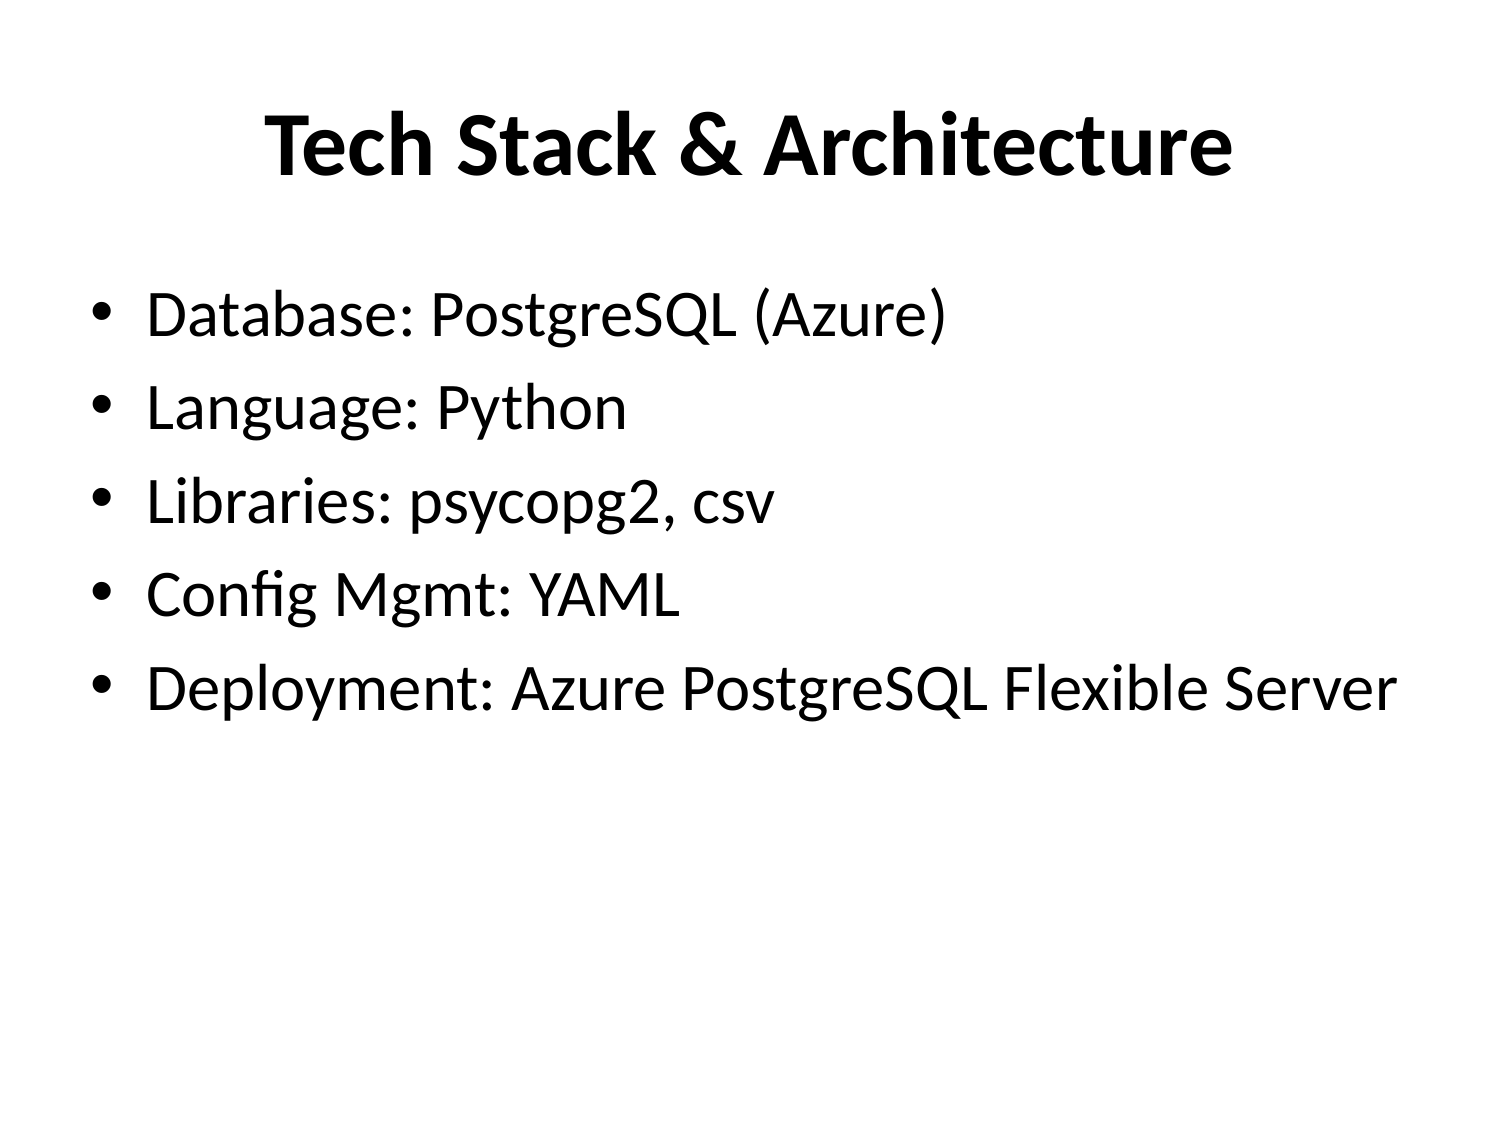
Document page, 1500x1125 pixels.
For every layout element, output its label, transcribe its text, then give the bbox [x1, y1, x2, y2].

title Tech Stack & Architecture [75, 45, 1425, 233]
list Database: PostgreSQL (Azure) Language: Python Libraries: psycopg2, csv Config Mgmt: YAML Deployment: Azure PostgreSQL Flexible Server [75, 262, 1425, 1005]
